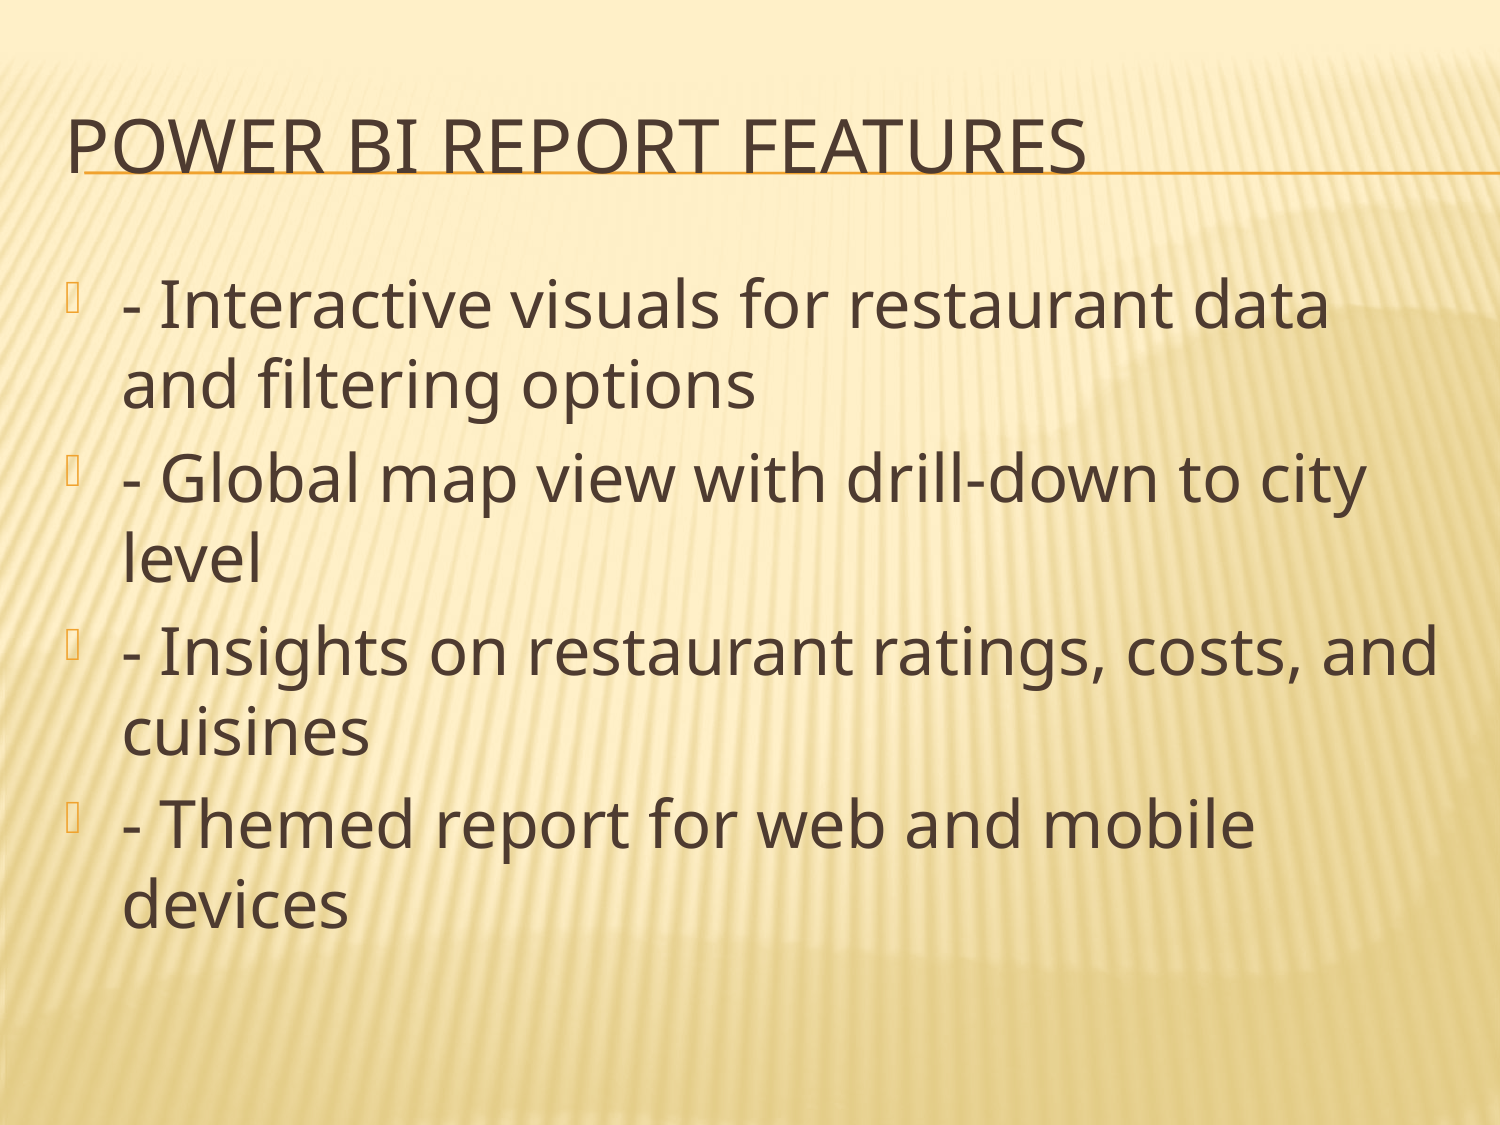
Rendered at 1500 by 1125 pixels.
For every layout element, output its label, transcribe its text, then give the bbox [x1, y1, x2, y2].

list - Interactive visuals for restaurant data and filtering options - Global map view with drill-down to city level - Insights on restaurant ratings, costs, and cuisines - Themed report for web and mobile devices [50, 254, 1475, 998]
title Power BI Report Features [50, 75, 1475, 213]
